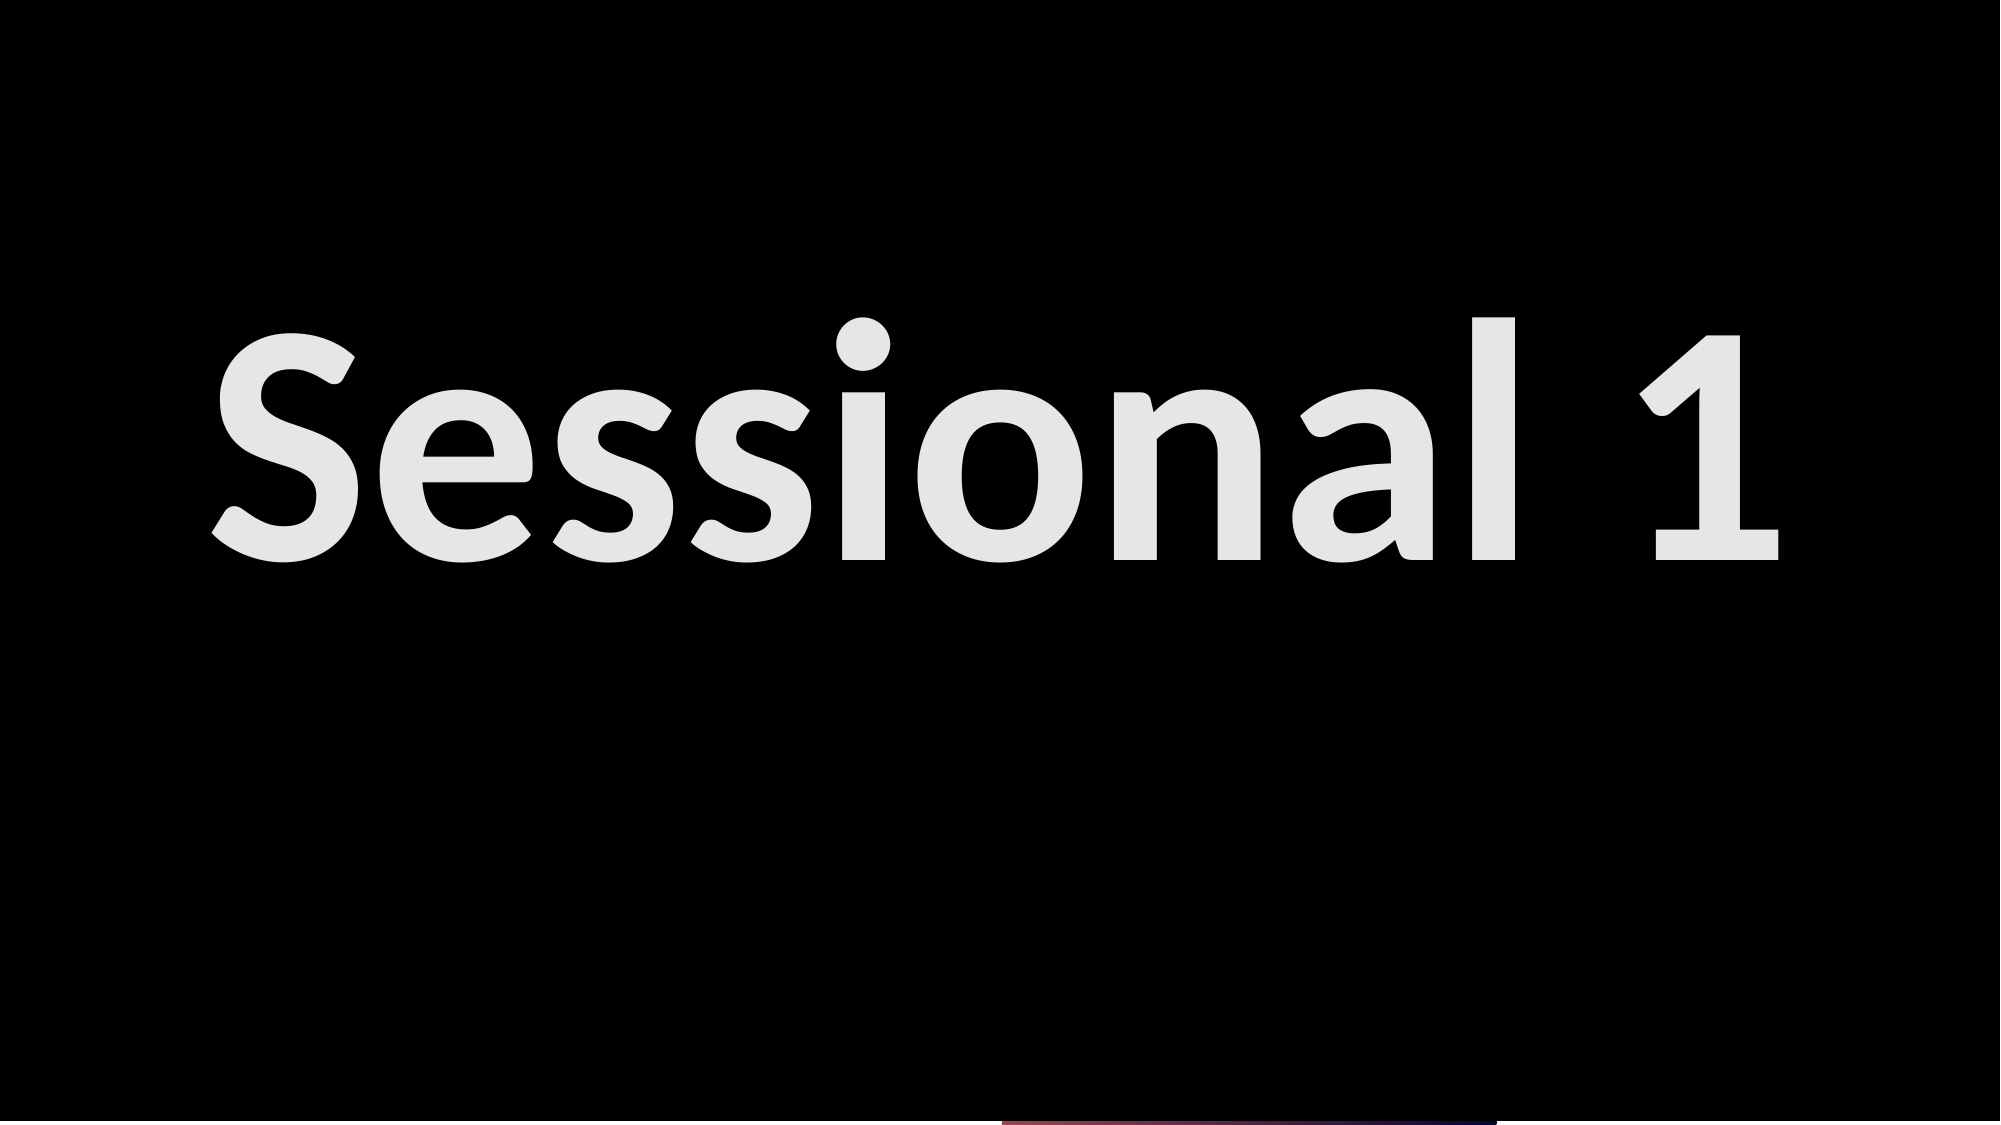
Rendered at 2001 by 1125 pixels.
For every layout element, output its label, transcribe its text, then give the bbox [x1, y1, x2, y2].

list Sessional 1 [0, 0, 2000, 1121]
